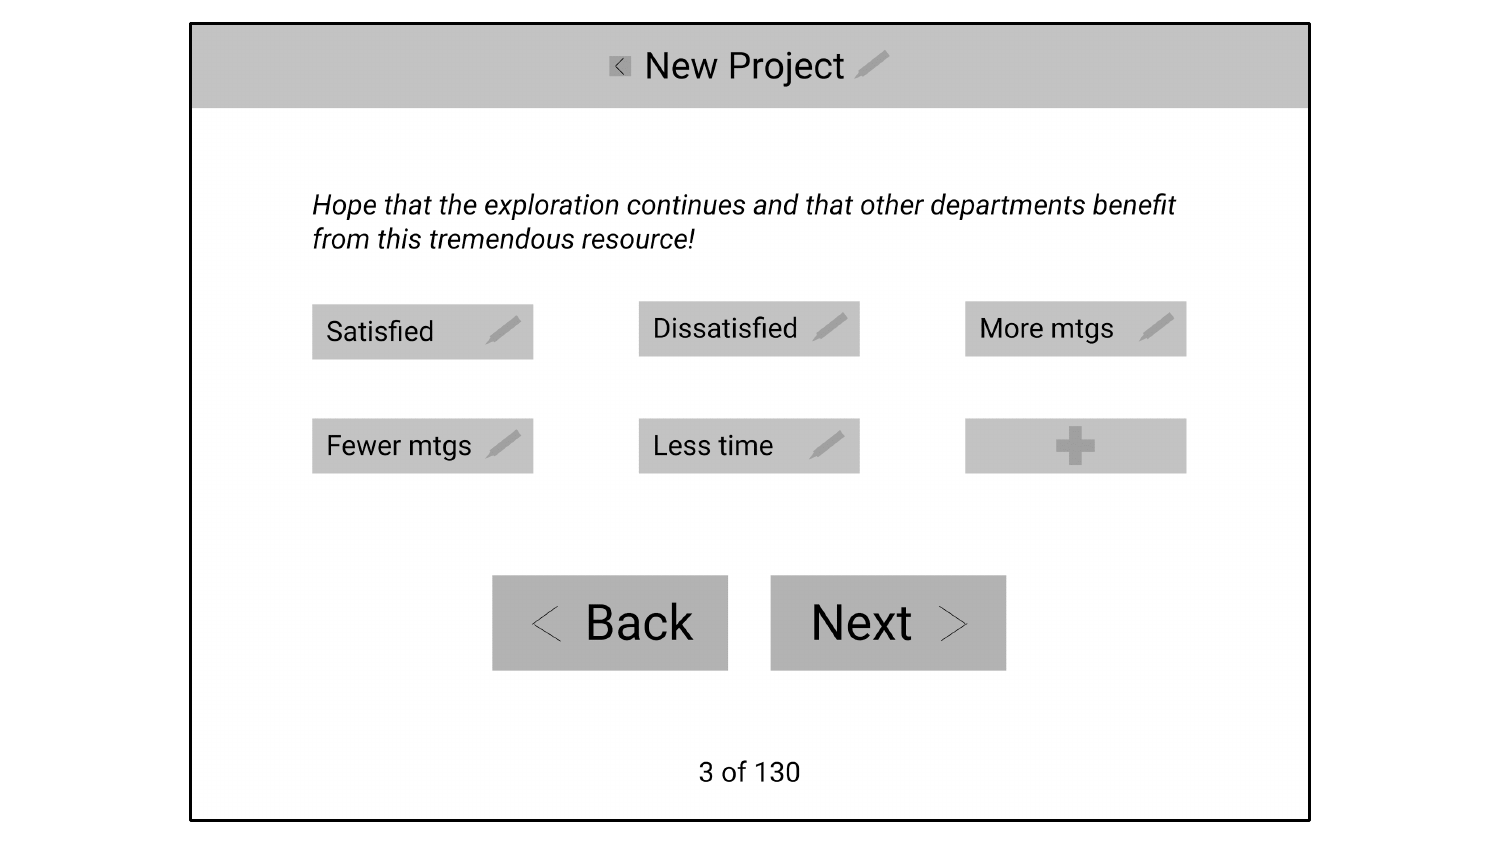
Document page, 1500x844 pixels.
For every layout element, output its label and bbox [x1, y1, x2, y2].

picture [191, 24, 1309, 819]
